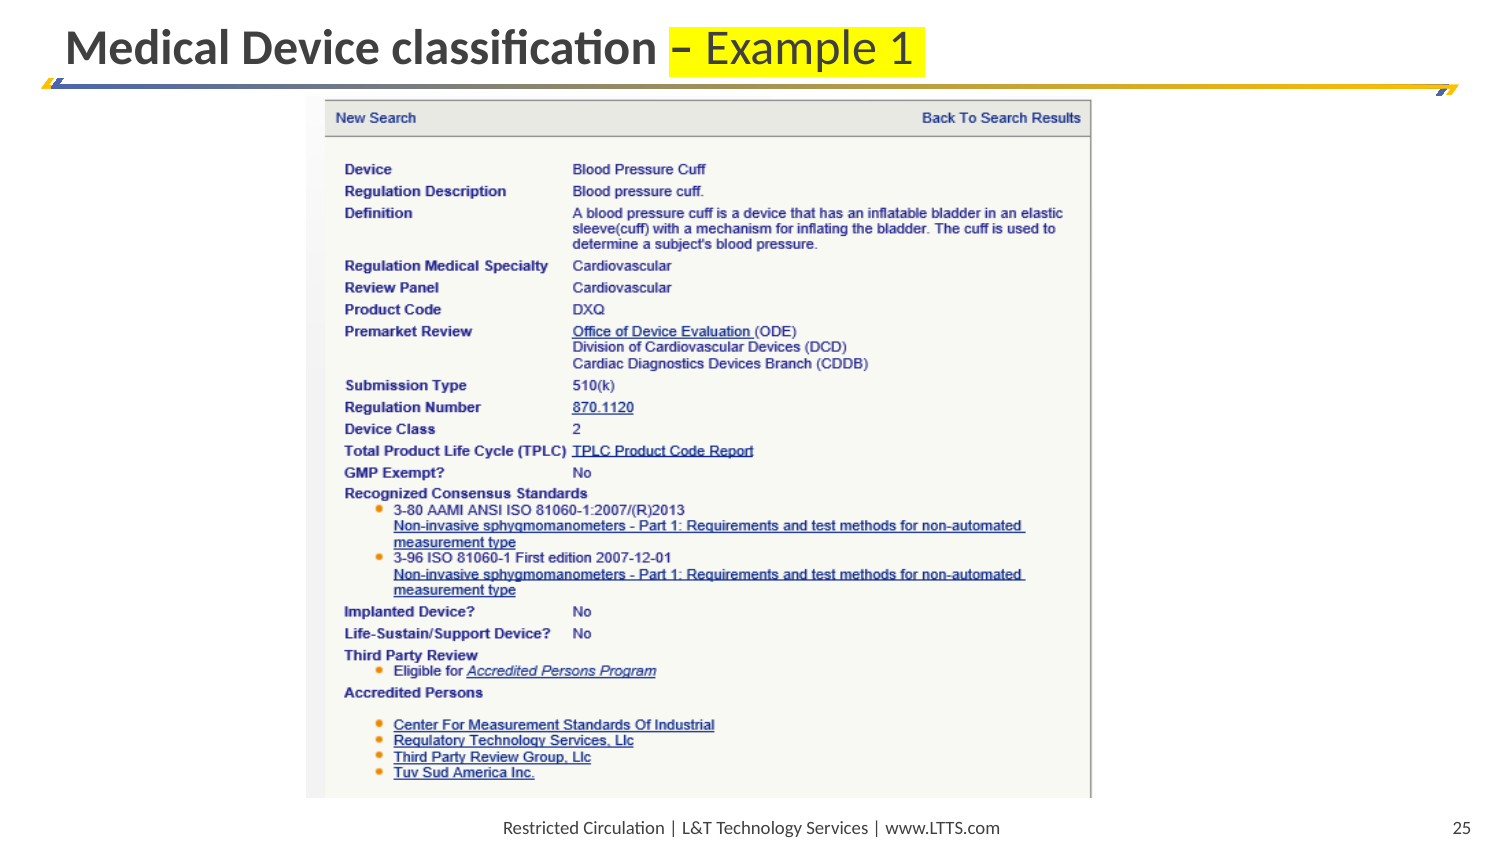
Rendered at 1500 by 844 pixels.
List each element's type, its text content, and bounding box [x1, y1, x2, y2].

picture [306, 95, 1093, 798]
text_box Medical Device classification – Example 1 [49, 0, 1450, 83]
